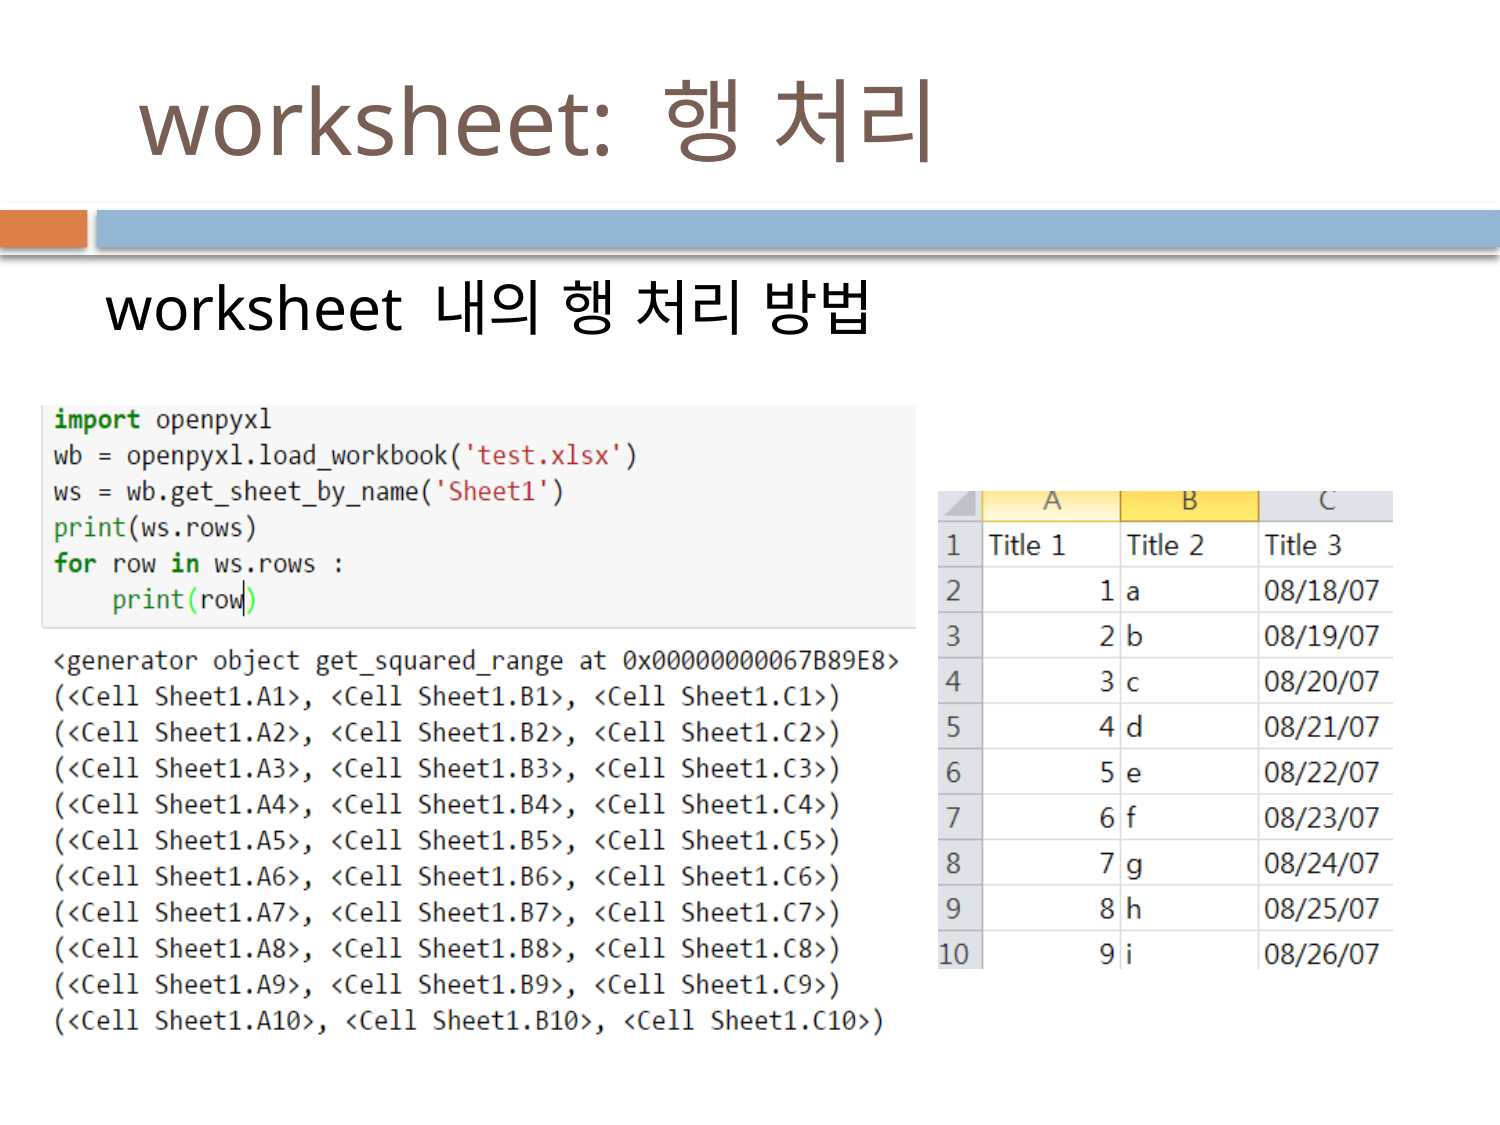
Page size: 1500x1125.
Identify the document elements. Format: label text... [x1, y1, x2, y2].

title worksheet: 행 처리 [100, 37, 1438, 200]
list worksheet 내의 행 처리 방법 [75, 262, 1425, 468]
picture [29, 405, 916, 1055]
picture [938, 491, 1393, 969]
